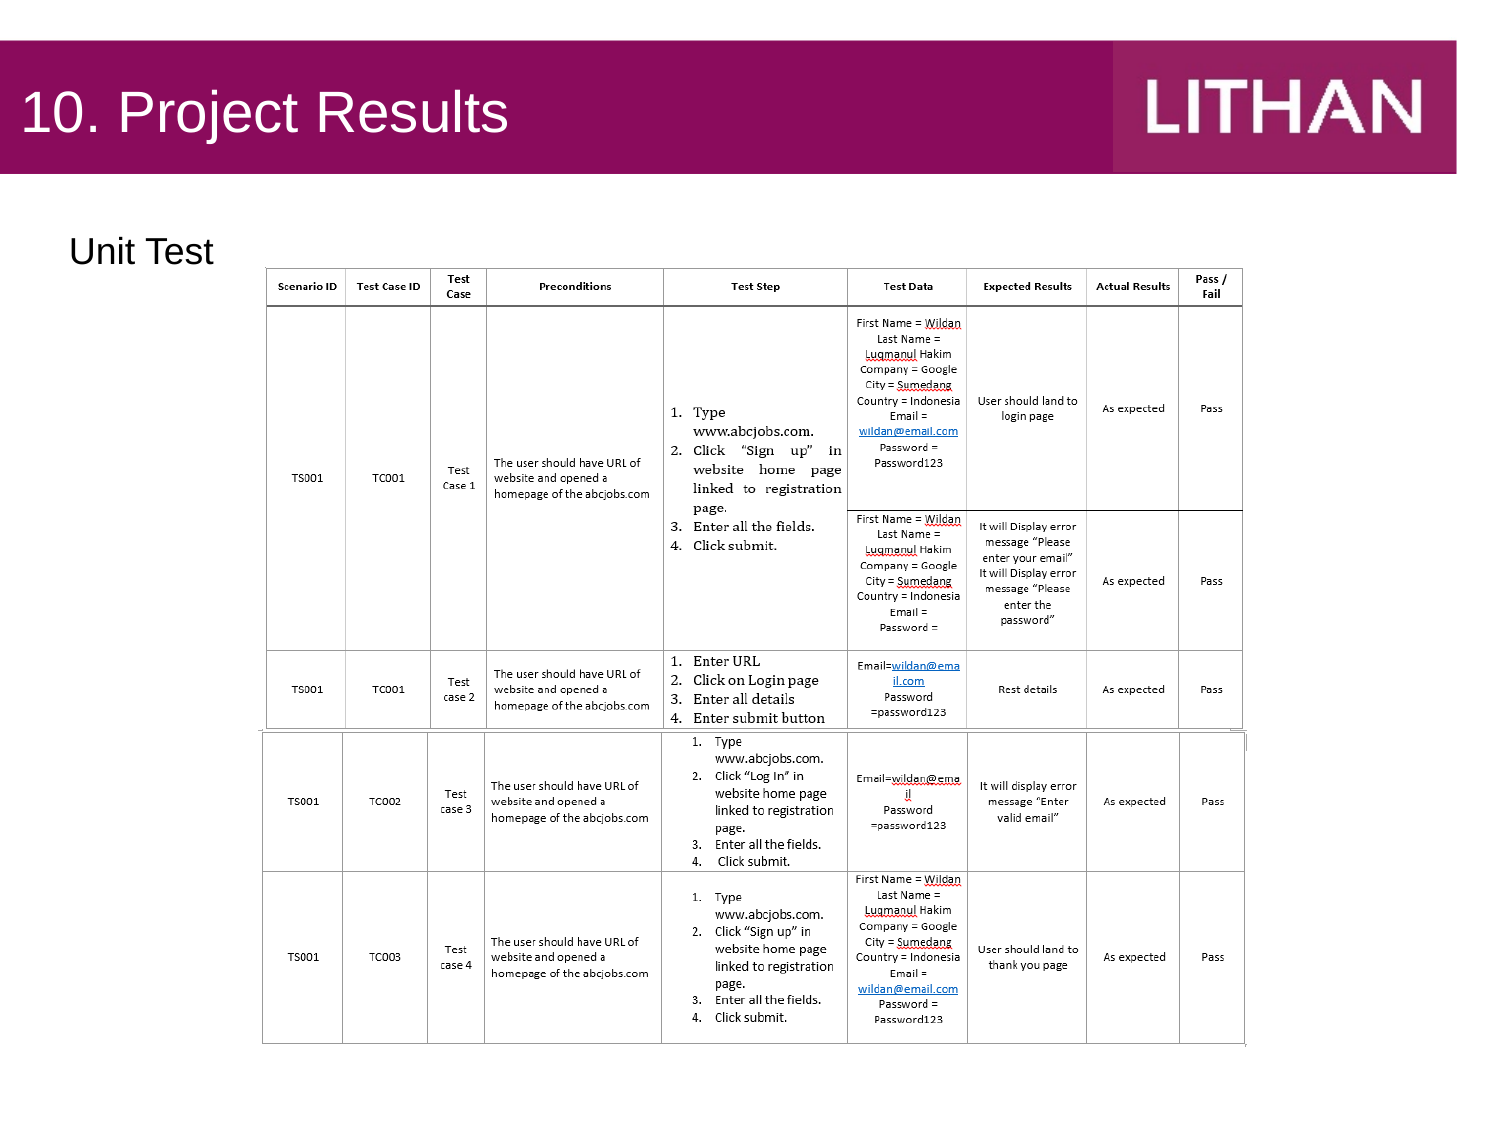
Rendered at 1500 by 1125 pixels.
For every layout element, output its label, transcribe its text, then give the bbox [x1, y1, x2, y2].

picture [0, 37, 1460, 178]
picture [258, 266, 1248, 1047]
text_box Unit Test [54, 219, 229, 280]
text_box 10. Project Results [5, 66, 1104, 152]
